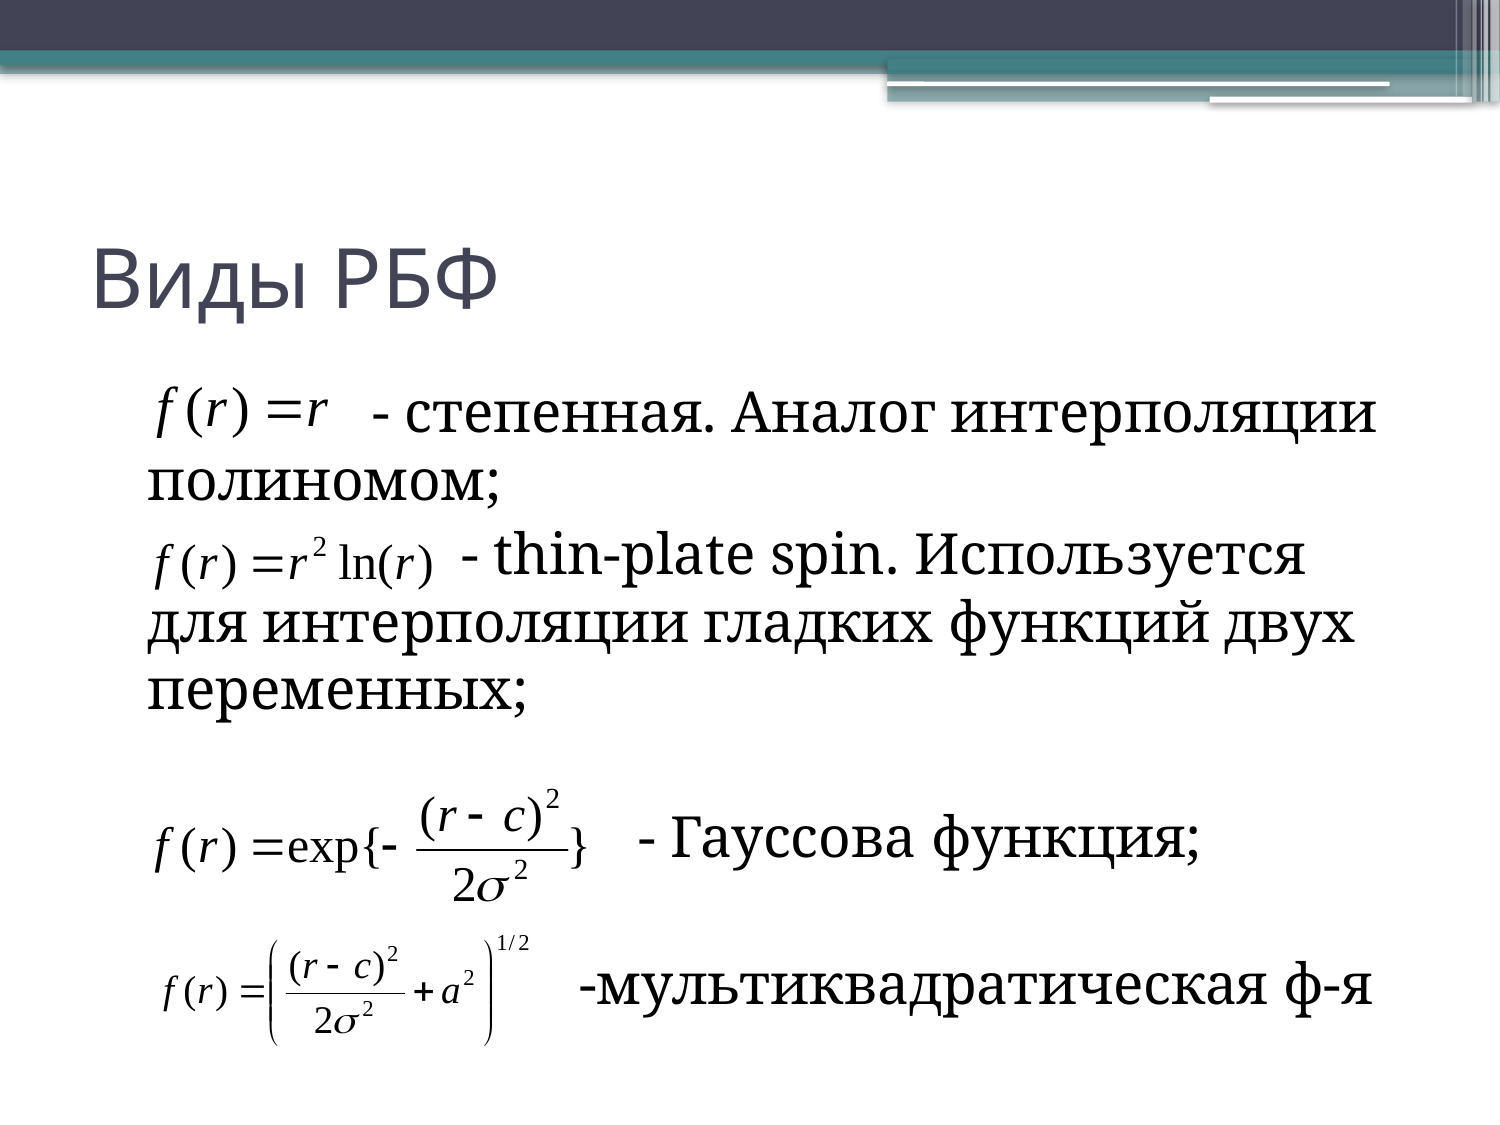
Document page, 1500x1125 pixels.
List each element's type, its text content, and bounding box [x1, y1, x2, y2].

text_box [137, 524, 442, 601]
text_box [137, 374, 340, 451]
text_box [137, 774, 597, 913]
title Виды РБФ [75, 187, 1425, 363]
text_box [149, 924, 538, 1056]
list - степенная. Аналог интерполяции полиномом; - thin-plate spin. Используется для интерполяции гладких функций двух переменных; - Гауссова функция; -мультиквадратическая ф-я [75, 368, 1425, 1079]
